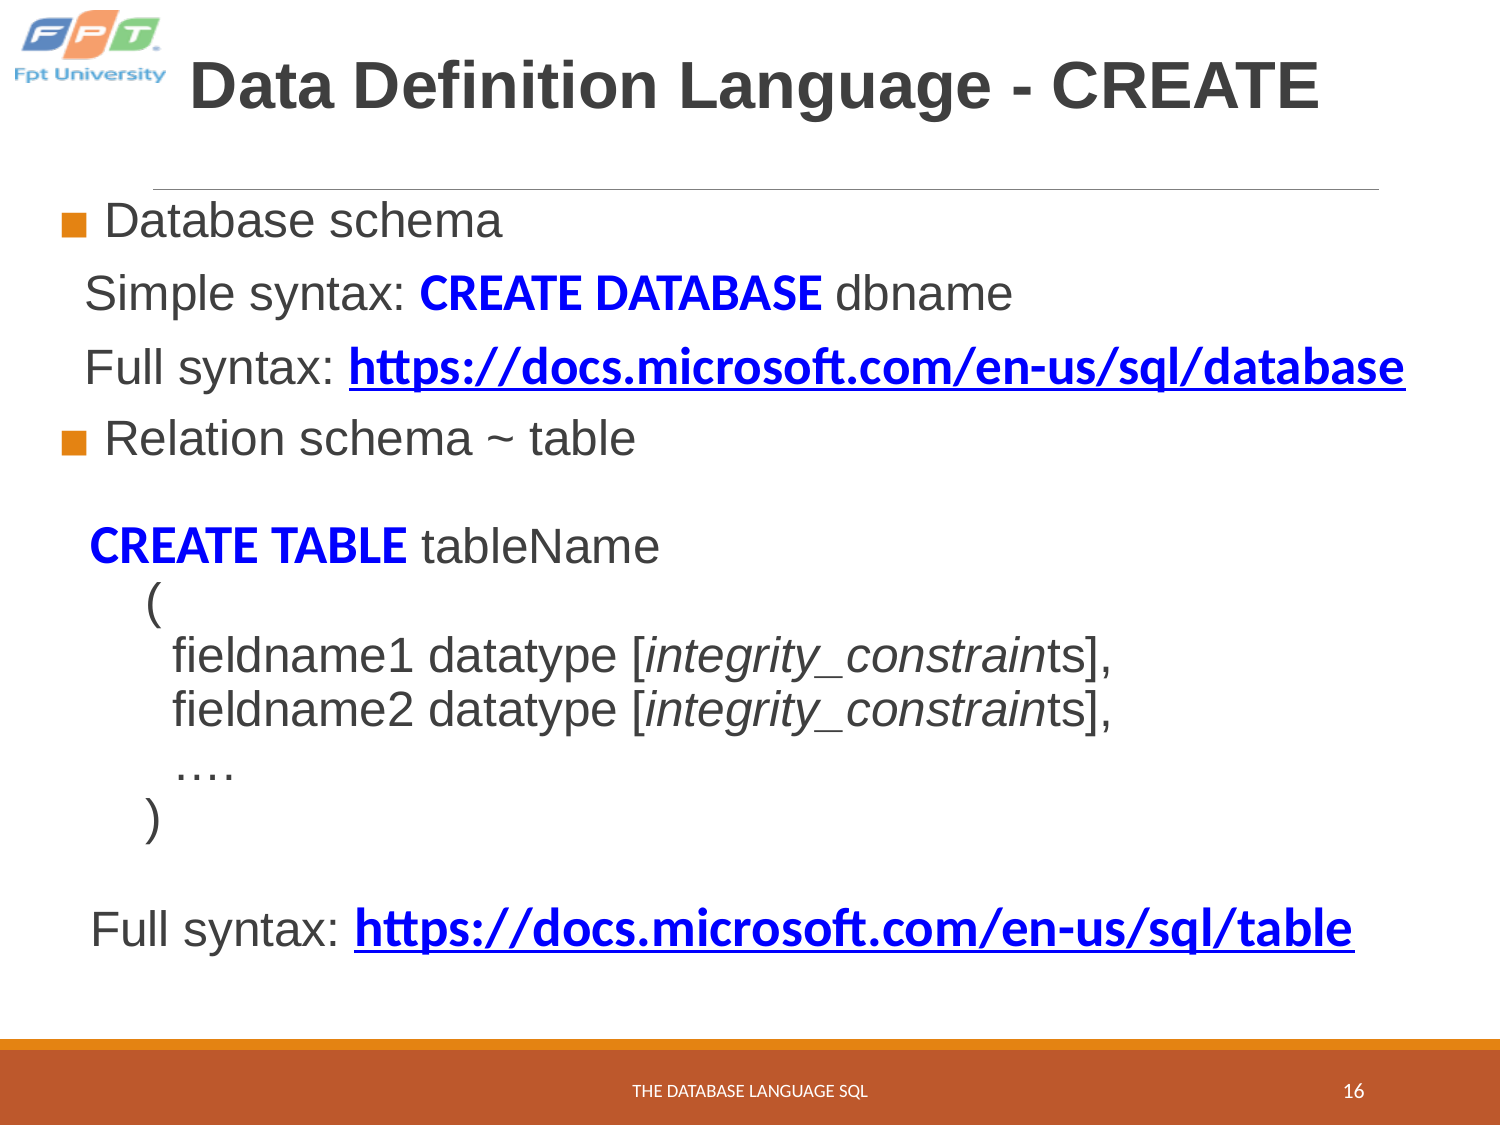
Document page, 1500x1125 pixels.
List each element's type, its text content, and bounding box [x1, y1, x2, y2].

list Database schema Simple syntax: CREATE DATABASE dbname Full syntax: https://docs.microsoft.com/en-us/sql/database Relation schema ~ table CREATE TABLE tableName ( fieldname1 datatype [integrity_constraints], fieldname2 datatype [integrity_constraints], …. ) Full syntax: https://docs.microsoft.com/en-us/sql/table [57, 196, 1451, 1039]
footer THE DATABASE LANGUAGE SQL [453, 1059, 1047, 1120]
picture [15, 10, 166, 83]
slide_number ‹#› [1218, 1059, 1380, 1120]
title Data Definition Language - CREATE [96, 47, 1399, 185]
